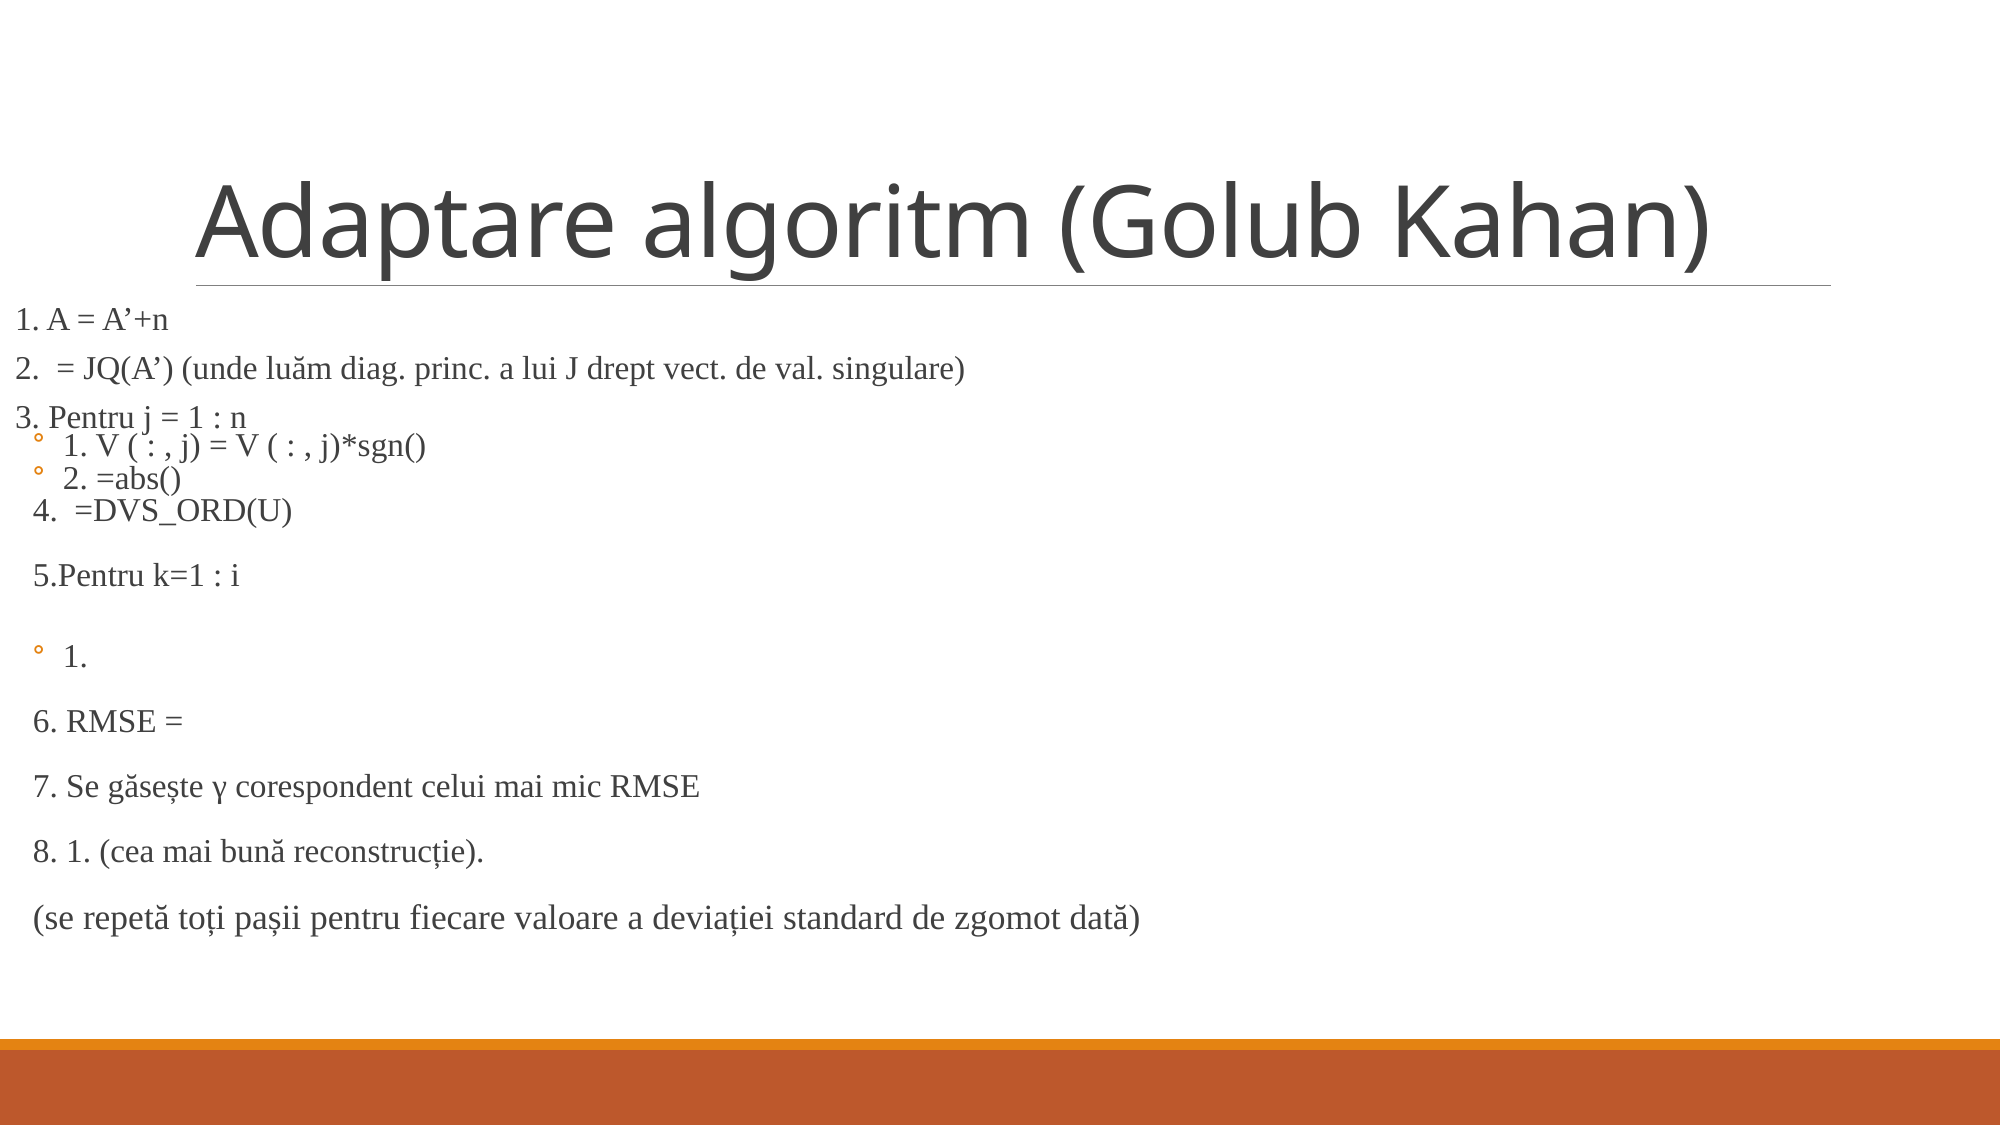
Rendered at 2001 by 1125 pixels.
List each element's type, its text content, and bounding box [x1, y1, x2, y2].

title Adaptare algoritm (Golub Kahan) [180, 47, 1830, 285]
